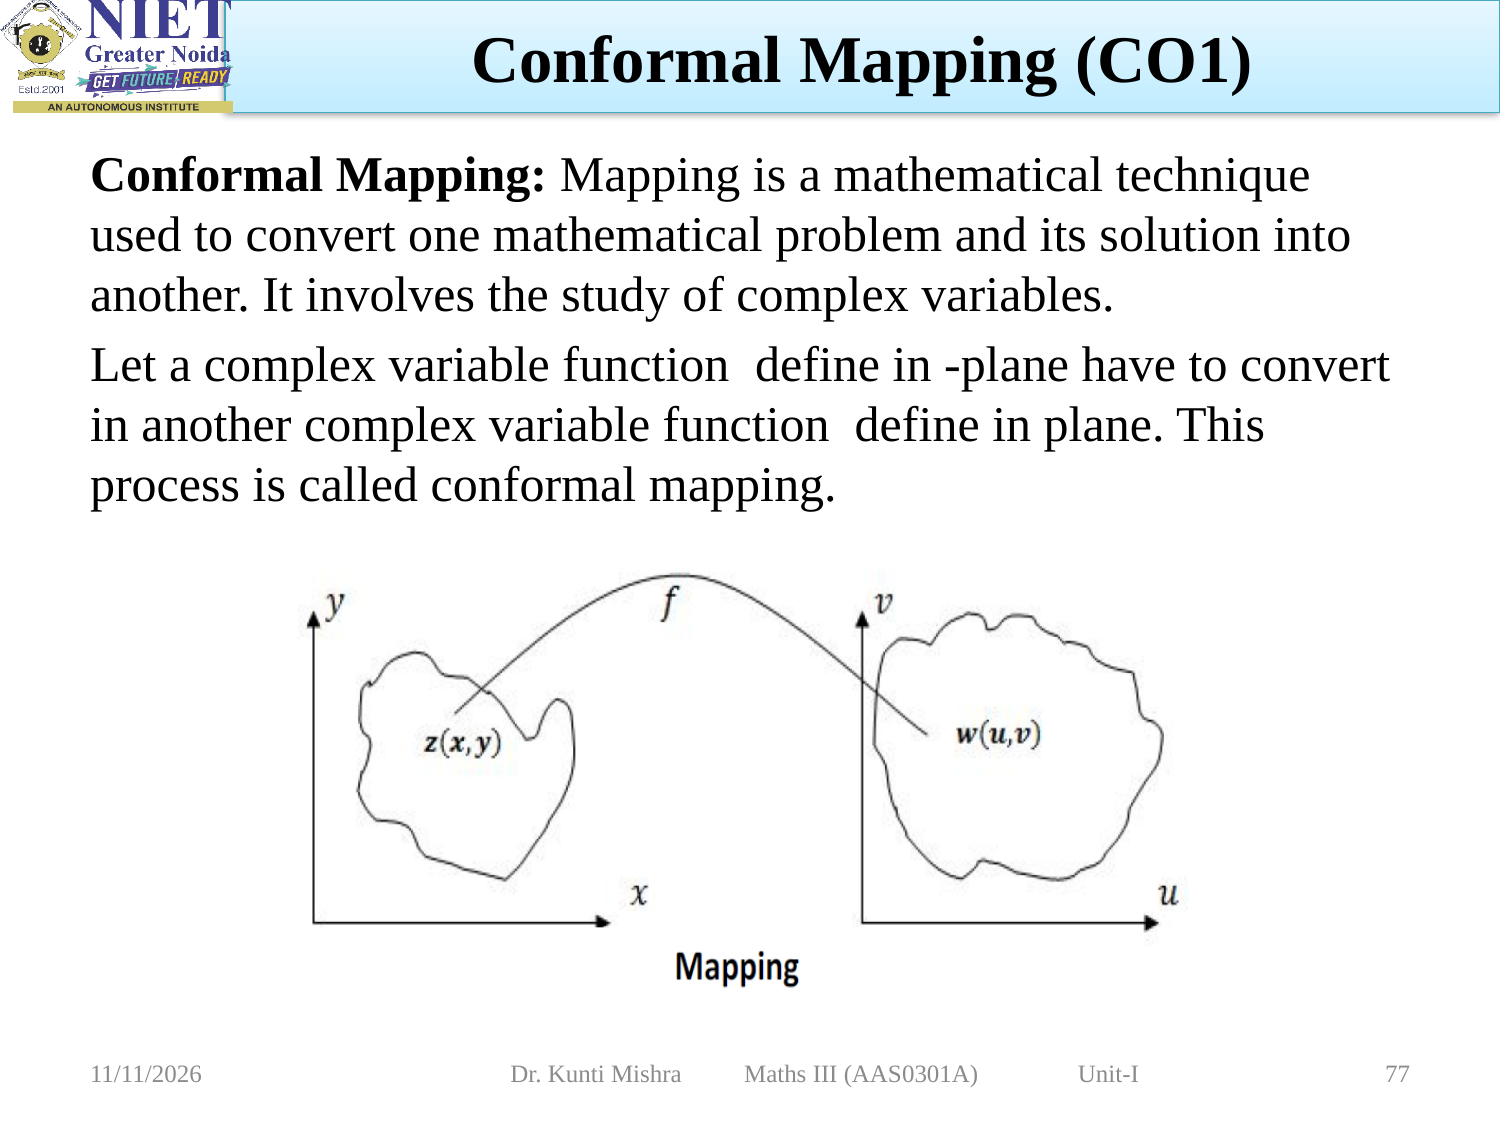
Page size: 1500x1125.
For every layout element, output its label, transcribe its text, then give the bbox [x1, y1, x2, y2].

text_box Conformal Mapping (CO1) [236, 0, 1500, 113]
slide_number 77 [1074, 1042, 1425, 1103]
footer Dr. Kunti Mishra Maths III (AAS0301A) Unit-I [412, 1042, 1074, 1103]
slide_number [75, 1042, 412, 1103]
picture [0, 0, 234, 113]
picture [287, 562, 1236, 988]
